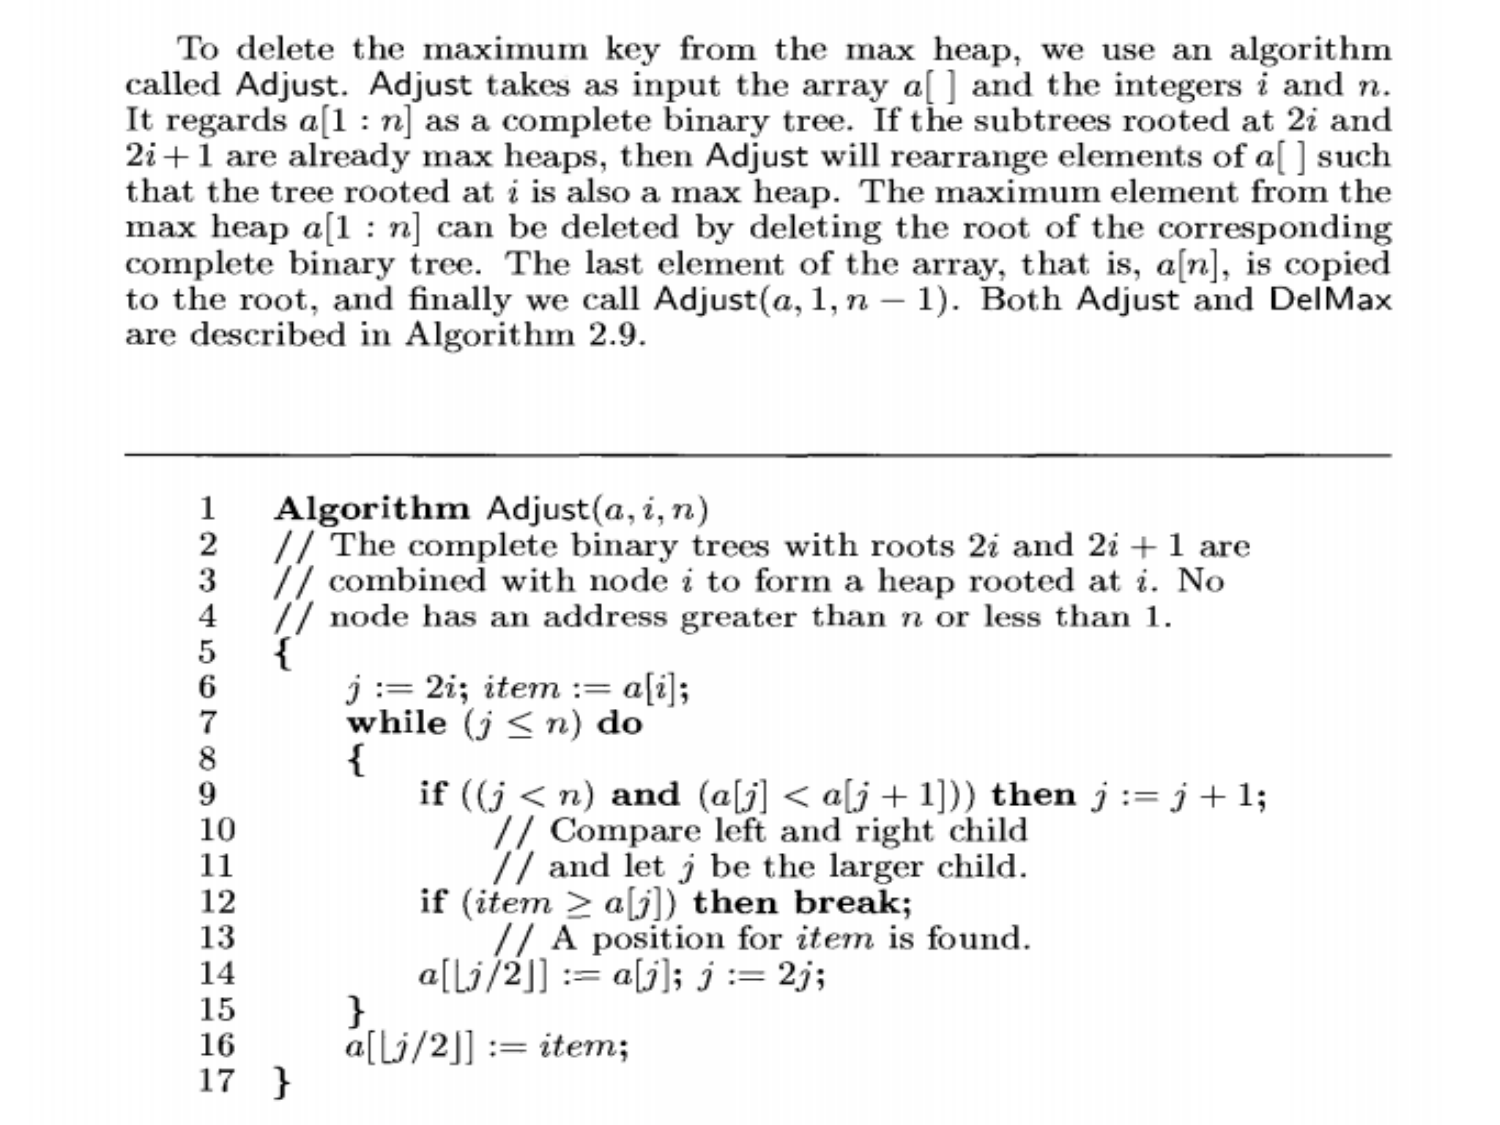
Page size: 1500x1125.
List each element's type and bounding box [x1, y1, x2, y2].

list [24, 0, 1451, 1125]
